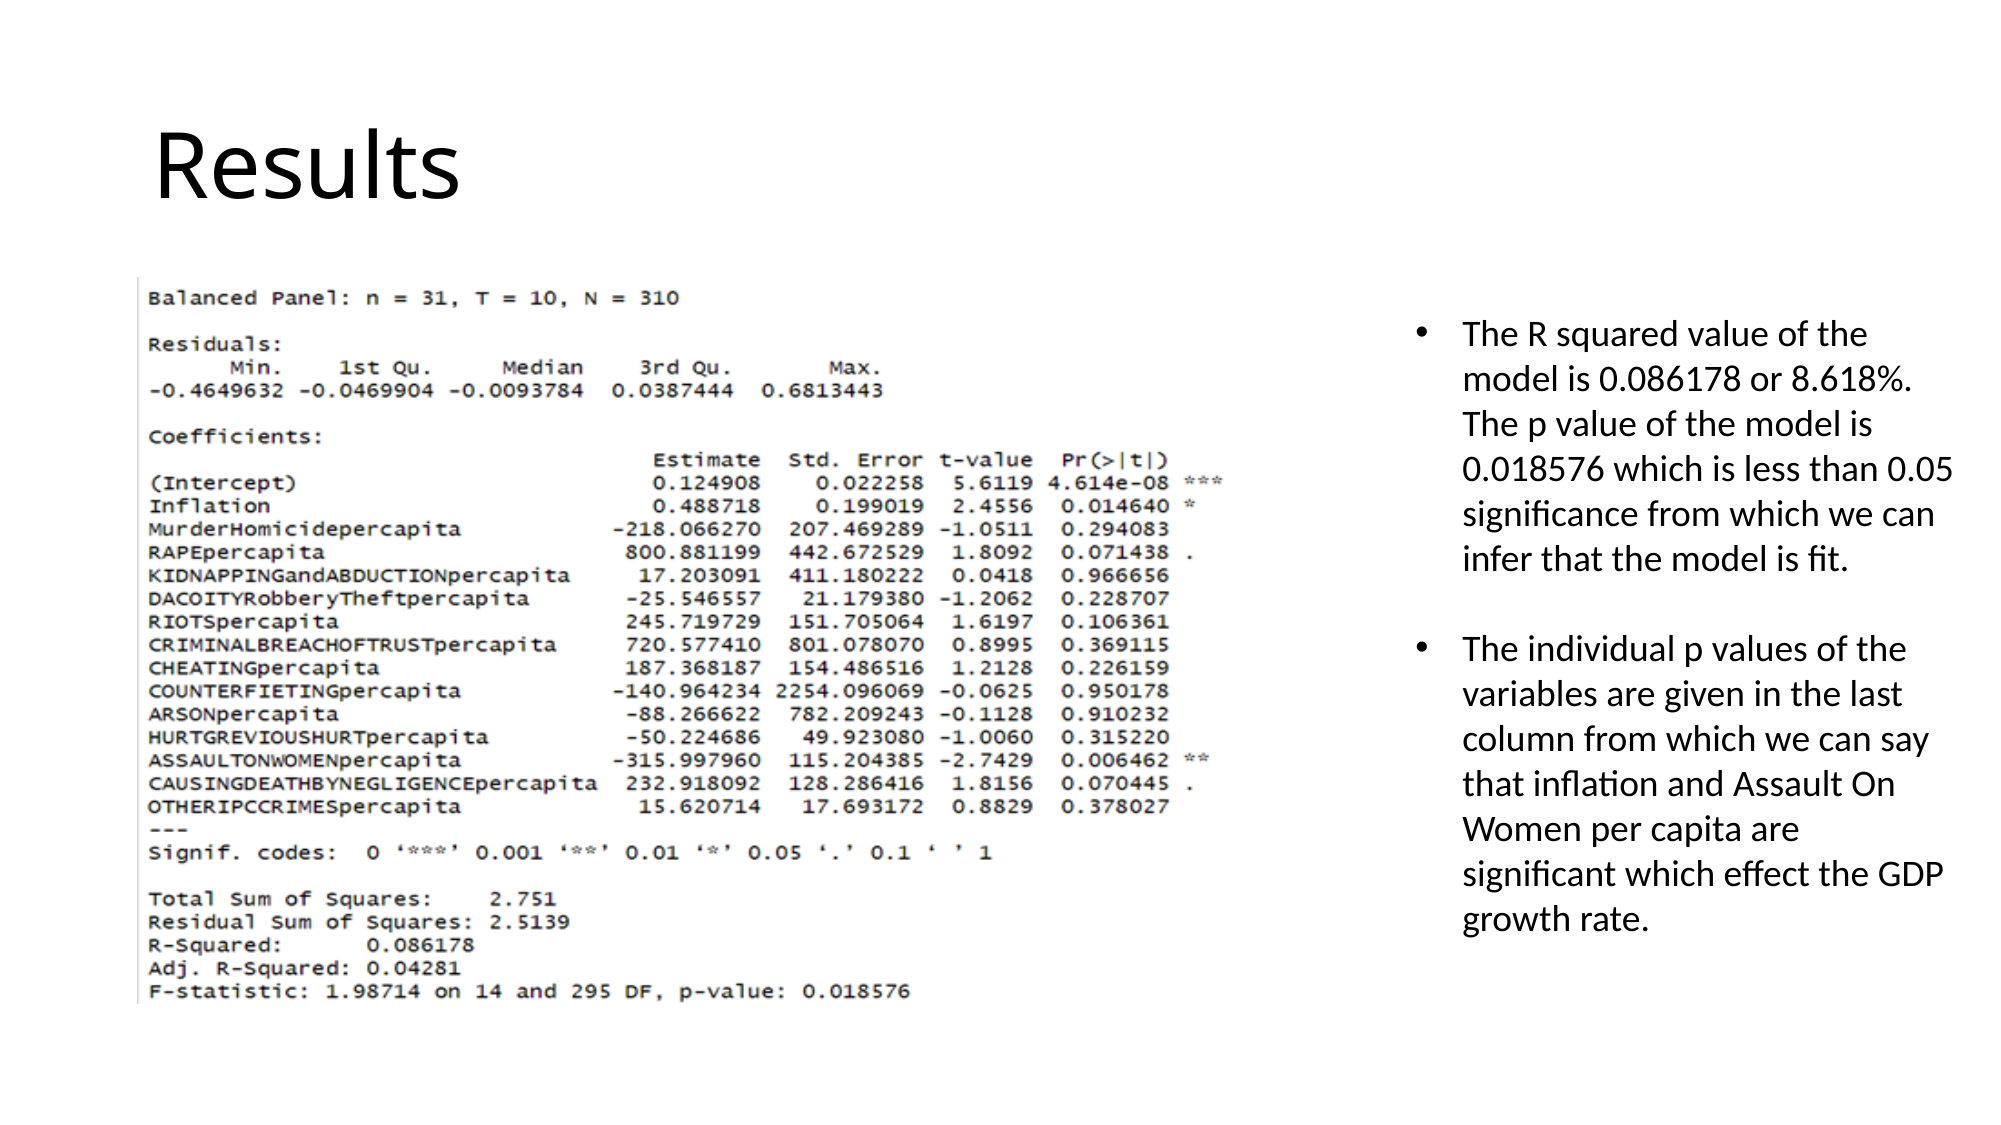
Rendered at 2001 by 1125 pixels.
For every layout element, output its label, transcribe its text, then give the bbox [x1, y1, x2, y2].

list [137, 277, 1231, 1004]
title Results [137, 59, 1863, 278]
text_box The R squared value of the model is 0.086178 or 8.618%. The p value of the model is 0.018576 which is less than 0.05 significance from which we can infer that the model is fit. The individual p values of the variables are given in the last column from which we can say that inflation and Assault On Women per capita are significant which effect the GDP growth rate. [1400, 301, 1972, 1082]
